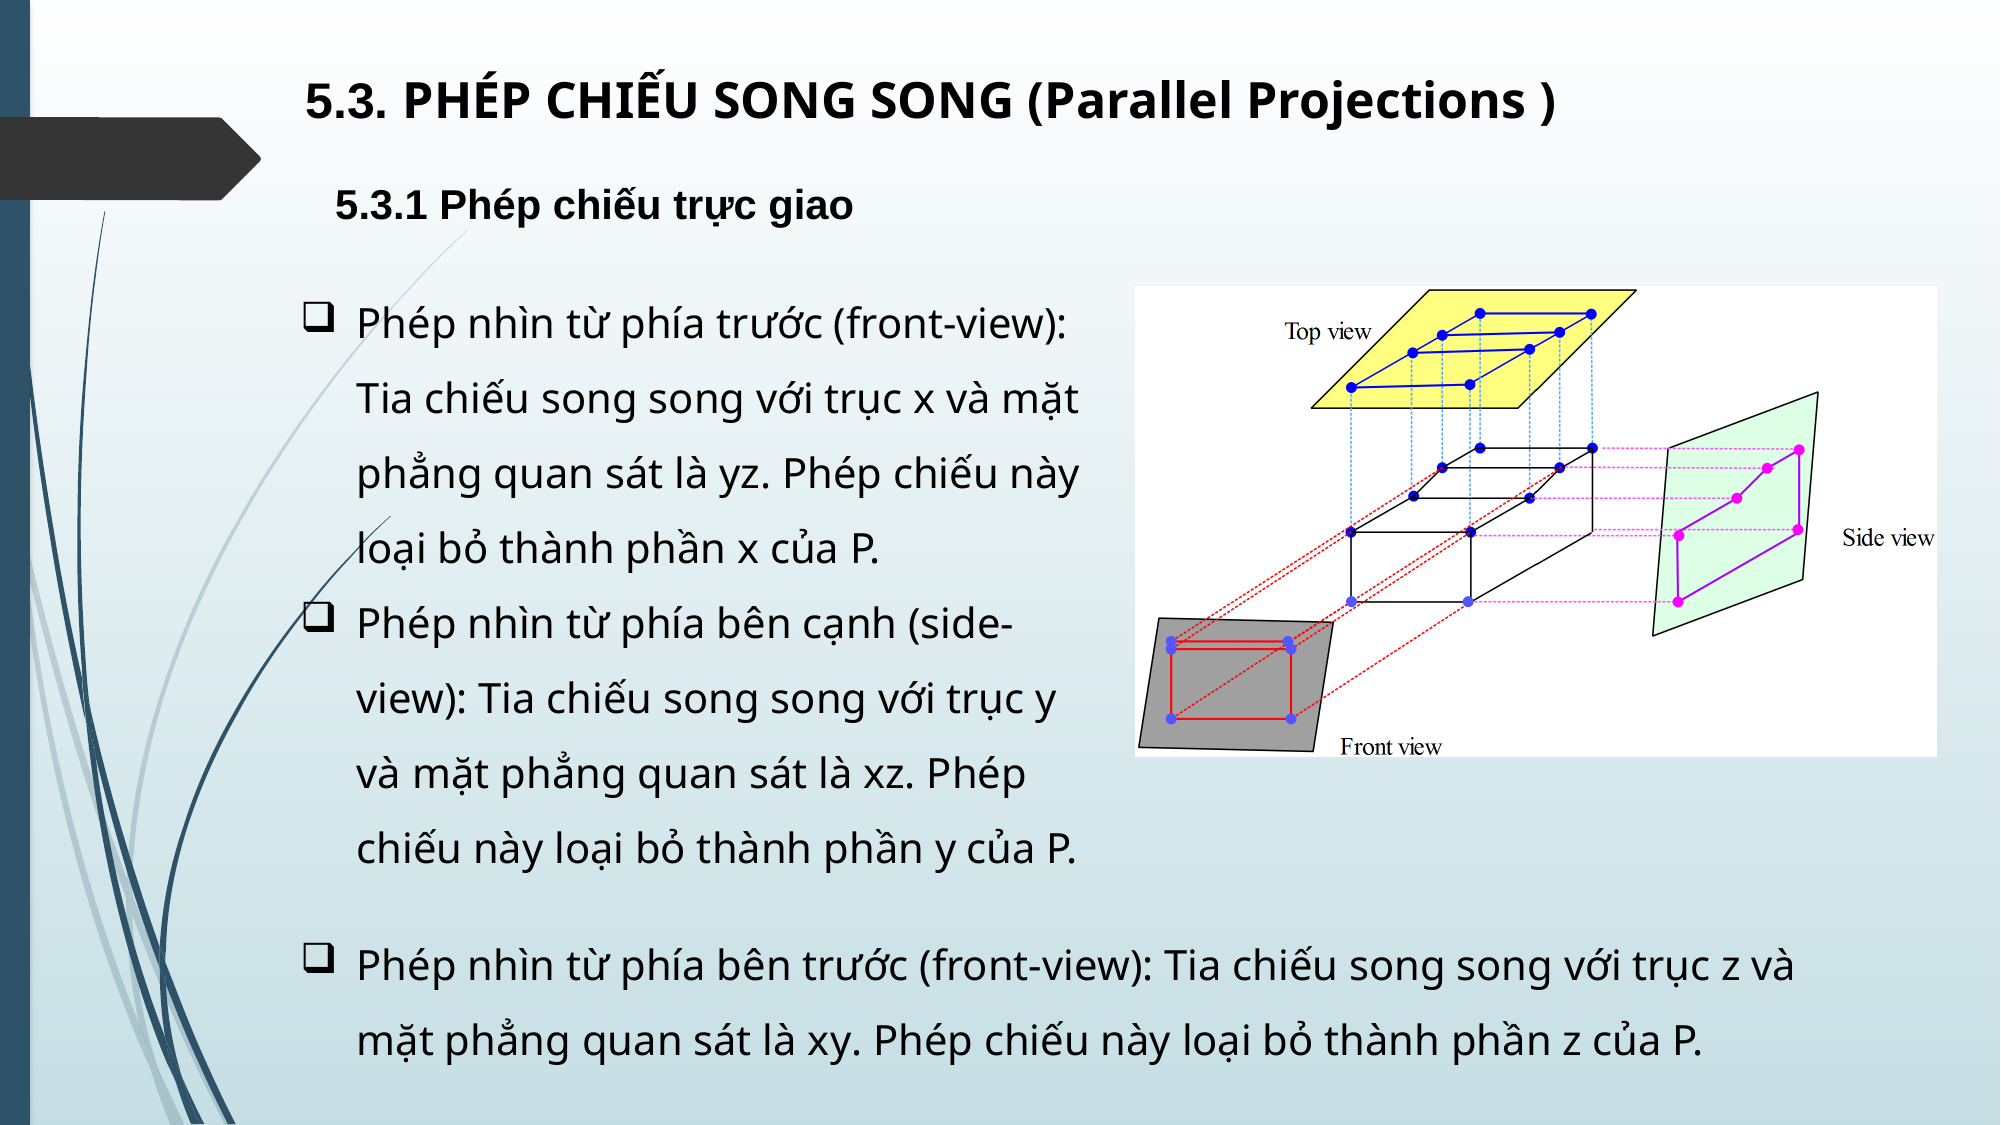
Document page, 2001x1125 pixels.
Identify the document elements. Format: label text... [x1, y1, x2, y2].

text_box 5.3.1 Phép chiếu trực giao [320, 169, 870, 235]
text_box Phép nhìn từ phía trước (front-view): Tia chiếu song song với trục x và mặt phẳng quan sát là yz. Phép chiếu này loại bỏ thành phần x của P. Phép nhìn từ phía bên cạnh (side-view): Tia chiếu song song với trục y và mặt phẳng quan sát là xz. Phép chiếu này loại bỏ thành phần y của P. [285, 264, 1115, 880]
text_box Phép nhìn từ phía bên trước (front-view): Tia chiếu song song với trục z và mặt phẳng quan sát là xy. Phép chiếu này loại bỏ thành phần z của P. [285, 906, 1868, 1071]
picture [1134, 286, 1937, 758]
text_box 5.3. PHÉP CHIẾU SONG SONG (Parallel Projections ) [290, 61, 1573, 137]
